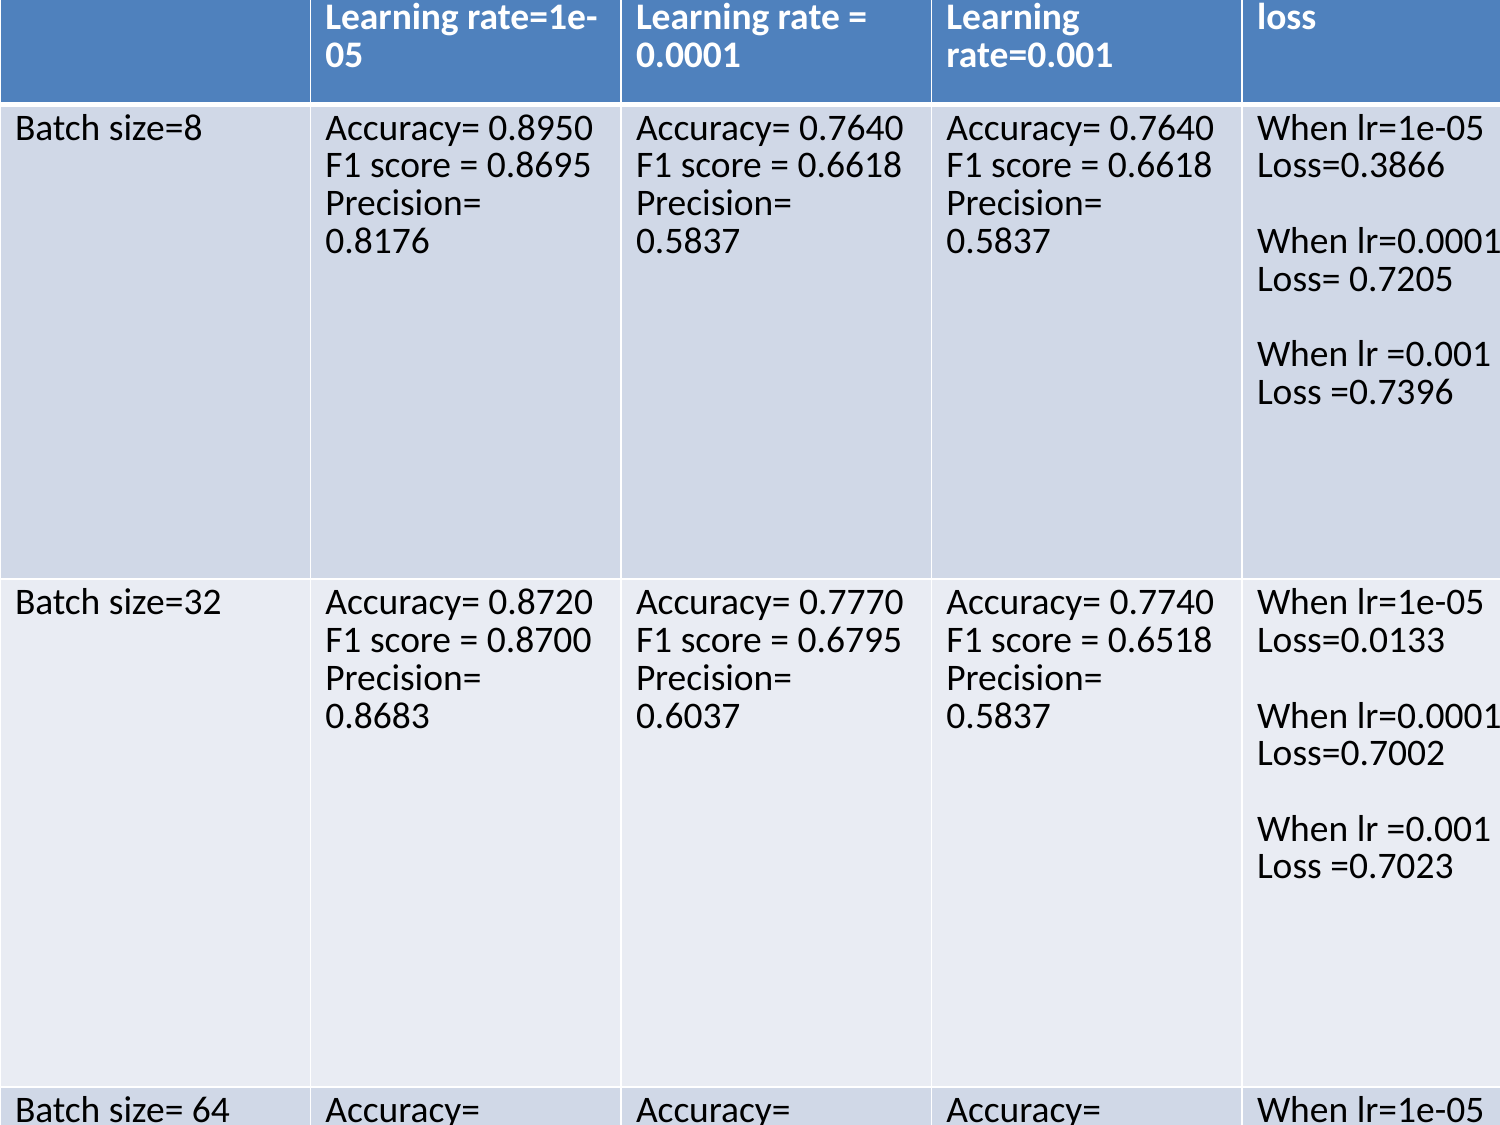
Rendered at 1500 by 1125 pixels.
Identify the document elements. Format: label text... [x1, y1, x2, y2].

table_header Learning rate = 0.0001 [622, 0, 931, 102]
table_header Learning rate=1e-05 [311, 0, 620, 102]
table_cell Accuracy= 0.7740 F1 score = 0.6518 Precision= 0.5837 [932, 580, 1241, 1086]
table_cell Accuracy= 0.7640 F1 score = 0.6618 Precision= 0.5837 [932, 1088, 1241, 1125]
table_cell Batch size=32 [1, 580, 310, 1086]
table_cell Accuracy= 0.7640 F1 score = 0.6618 Precision= 0.5837 [622, 107, 931, 578]
table_cell Accuracy= 0.7770 F1 score = 0.6795 Precision= 0.6037 [622, 580, 931, 1086]
table_header Learning rate=0.001 [932, 0, 1241, 102]
table_cell Accuracy= 0.8720 F1 score = 0.8700 Precision= 0.8683 [311, 580, 620, 1086]
table_cell Batch size= 64 [1, 1088, 310, 1125]
table_header [1, 0, 310, 102]
table_cell Accuracy= 0.8950 F1 score = 0.8695 Precision= 0.8176 [311, 107, 620, 578]
table_cell Accuracy= 0.7640 F1 score = 0.6618 Precision= 0.5837 [622, 1088, 931, 1125]
table_cell Accuracy= 0.8217 F1 score = 0.8200 Precision= 0.8100 [311, 1088, 620, 1125]
table_cell Batch size=8 [1, 107, 310, 578]
table_cell When lr=1e-05 Loss=0.0166 When lr=0.0001 Loss=0.7040 When lr =0.001 Loss = 0.6971 [1243, 1088, 1500, 1125]
table_header loss [1243, 0, 1500, 102]
table_cell When lr=1e-05 Loss=0.3866 When lr=0.0001 Loss= 0.7205 When lr =0.001 Loss =0.7396 [1243, 107, 1500, 578]
table_cell Accuracy= 0.7640 F1 score = 0.6618 Precision= 0.5837 [932, 107, 1241, 578]
table_cell When lr=1e-05 Loss=0.0133 When lr=0.0001 Loss=0.7002 When lr =0.001 Loss =0.7023 [1243, 580, 1500, 1086]
